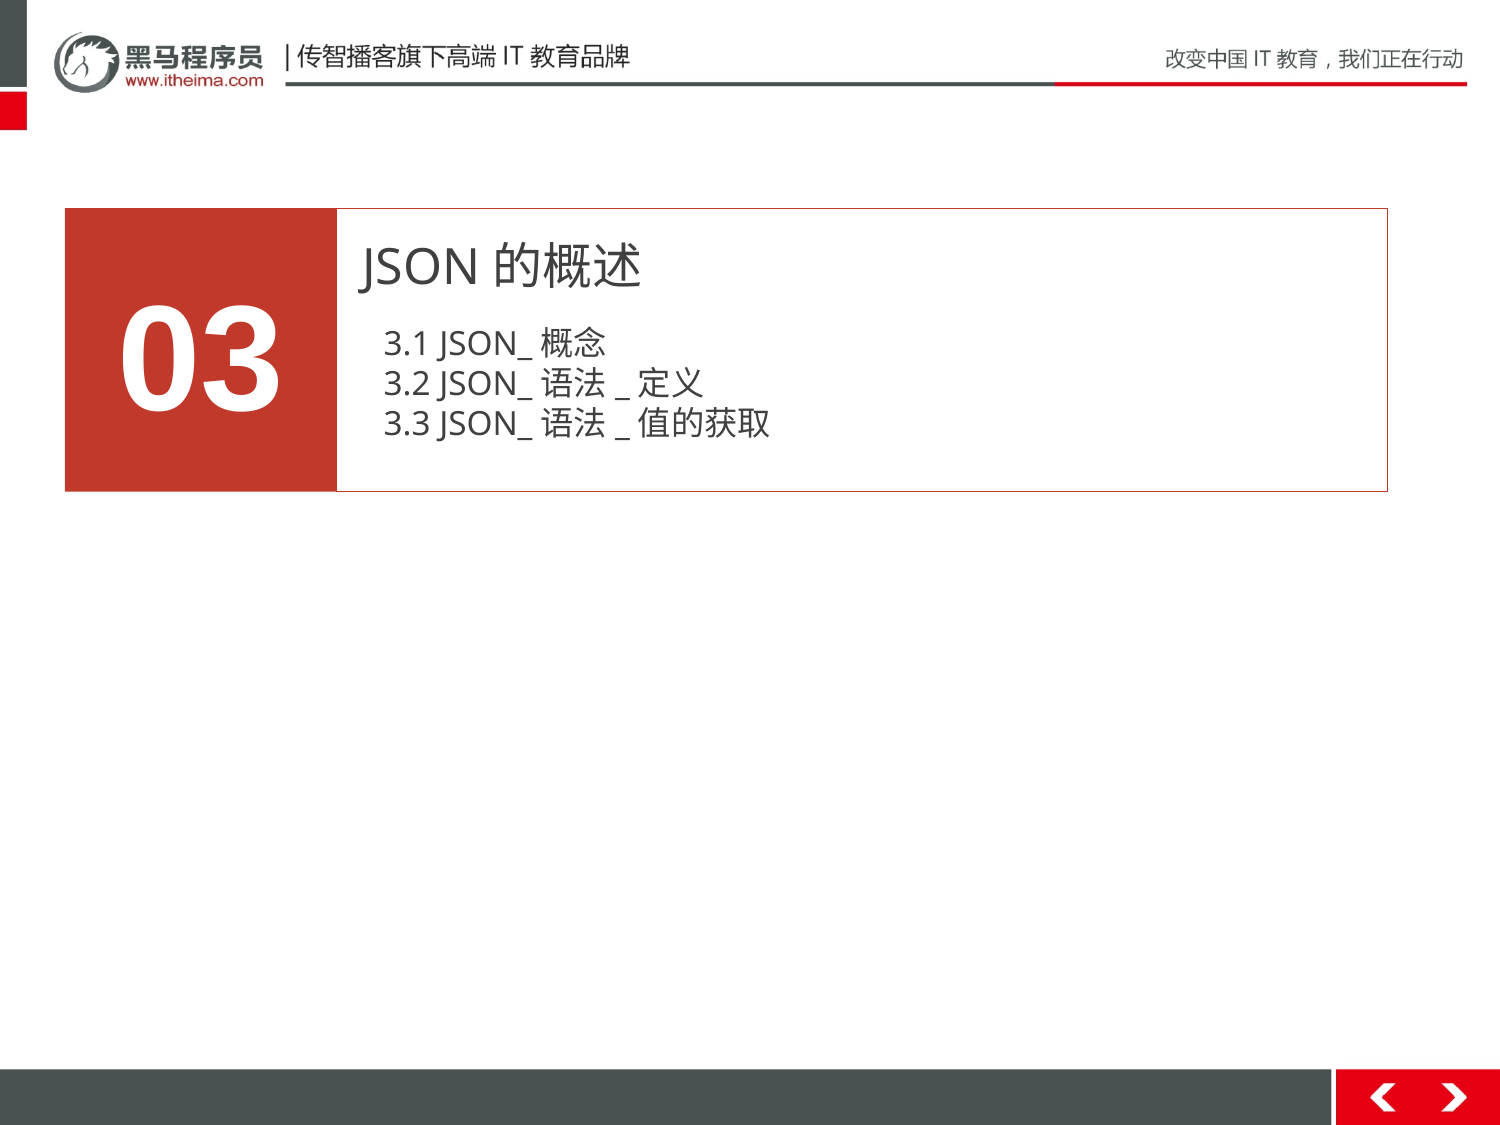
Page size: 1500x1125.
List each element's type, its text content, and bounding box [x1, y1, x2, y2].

picture [0, 0, 1500, 1125]
text_box [339, 206, 1390, 494]
text_box 03 [63, 206, 339, 494]
